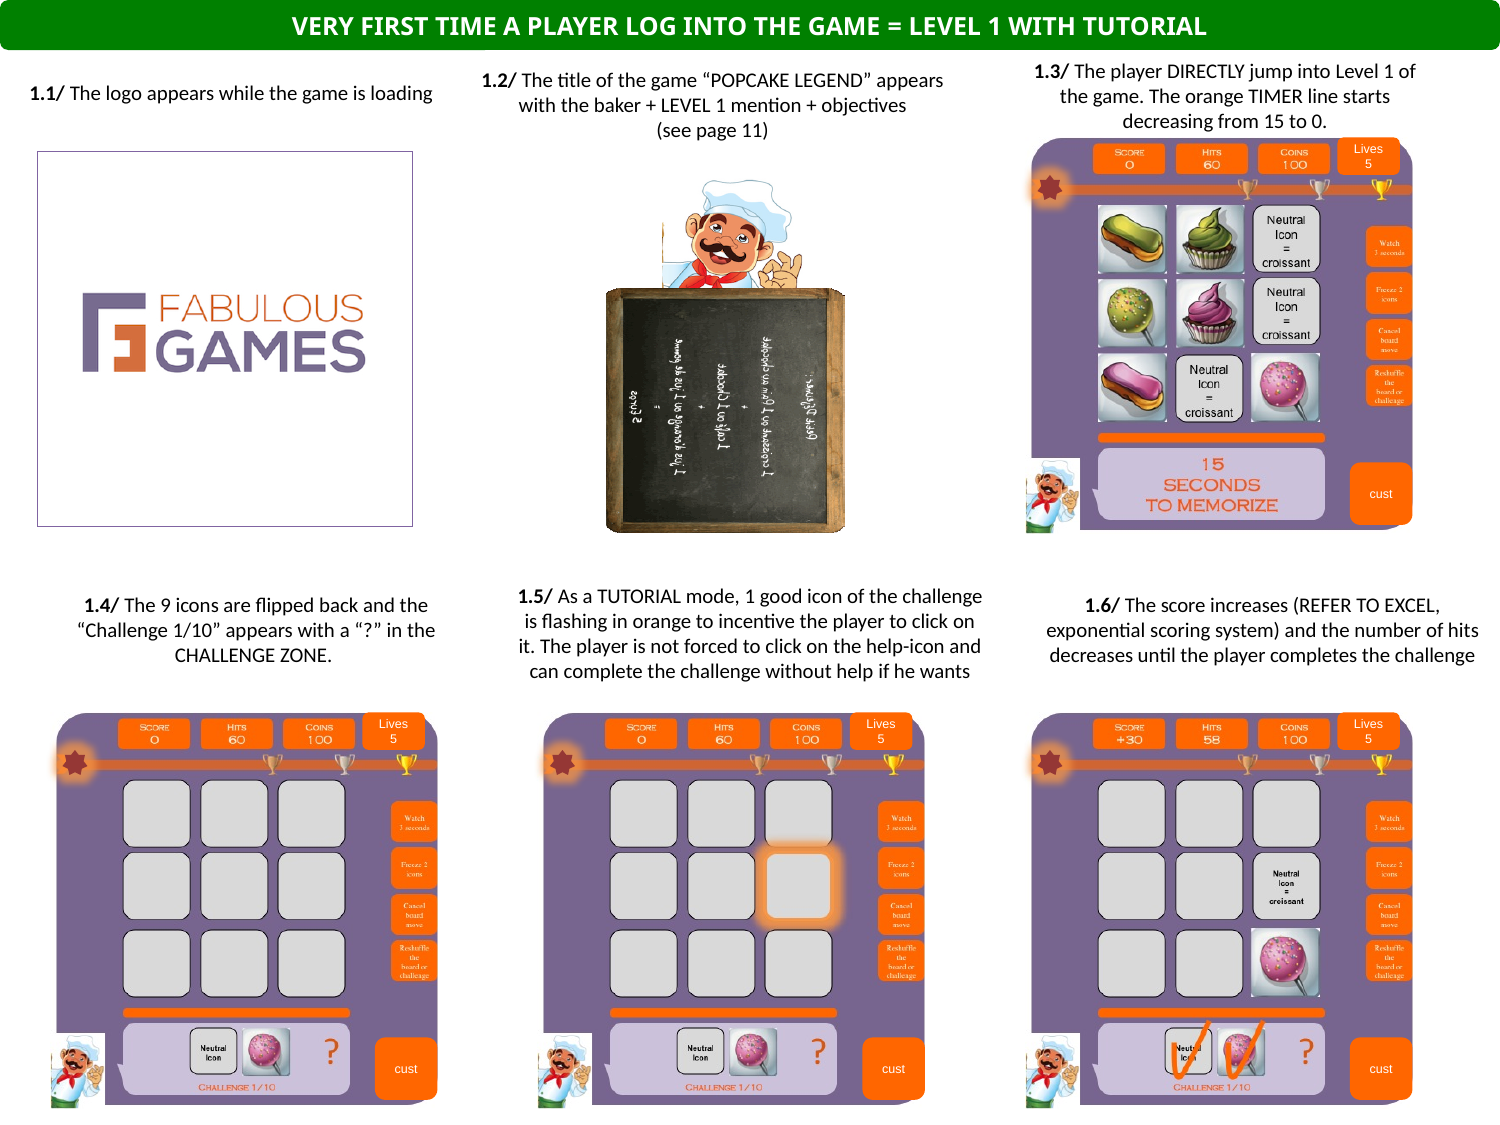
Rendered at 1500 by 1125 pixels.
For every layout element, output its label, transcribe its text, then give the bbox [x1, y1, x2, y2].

text_box 1.3/ The player DIRECTLY jump into Level 1 of the game. The orange TIMER line starts decreasing from 15 to 0. [1012, 50, 1438, 140]
text_box 1.6/ The score increases (REFER TO EXCEL, exponential scoring system) and the number of hits decreases until the player completes the challenge [1025, 584, 1500, 674]
text_box VERY FIRST TIME A PLAYER LOG INTO THE GAME = LEVEL 1 WITH TUTORIAL [0, 0, 1500, 53]
picture [1024, 137, 1413, 534]
text_box 1.4/ The 9 icons are flipped back and the “Challenge 1/10” appears with a “?” in the CHALLENGE ZONE. [24, 584, 488, 674]
text_box 1.5/ As a TUTORIAL mode, 1 good icon of the challenge is flashing in orange to incentive the player to click on it. The player is not forced to click on the help-icon and can complete the challenge without help if he wants [500, 574, 1000, 690]
text_box 1.2/ The title of the game “POPCAKE LEGEND” appears with the baker + LEVEL 1 mention + objectives (see page 11) [462, 59, 963, 149]
picture [1024, 712, 1413, 1109]
picture [49, 712, 438, 1109]
text_box 1.1/ The logo appears while the game is loading [12, 72, 450, 112]
picture [537, 712, 926, 1109]
picture [606, 174, 845, 533]
picture [37, 150, 413, 527]
